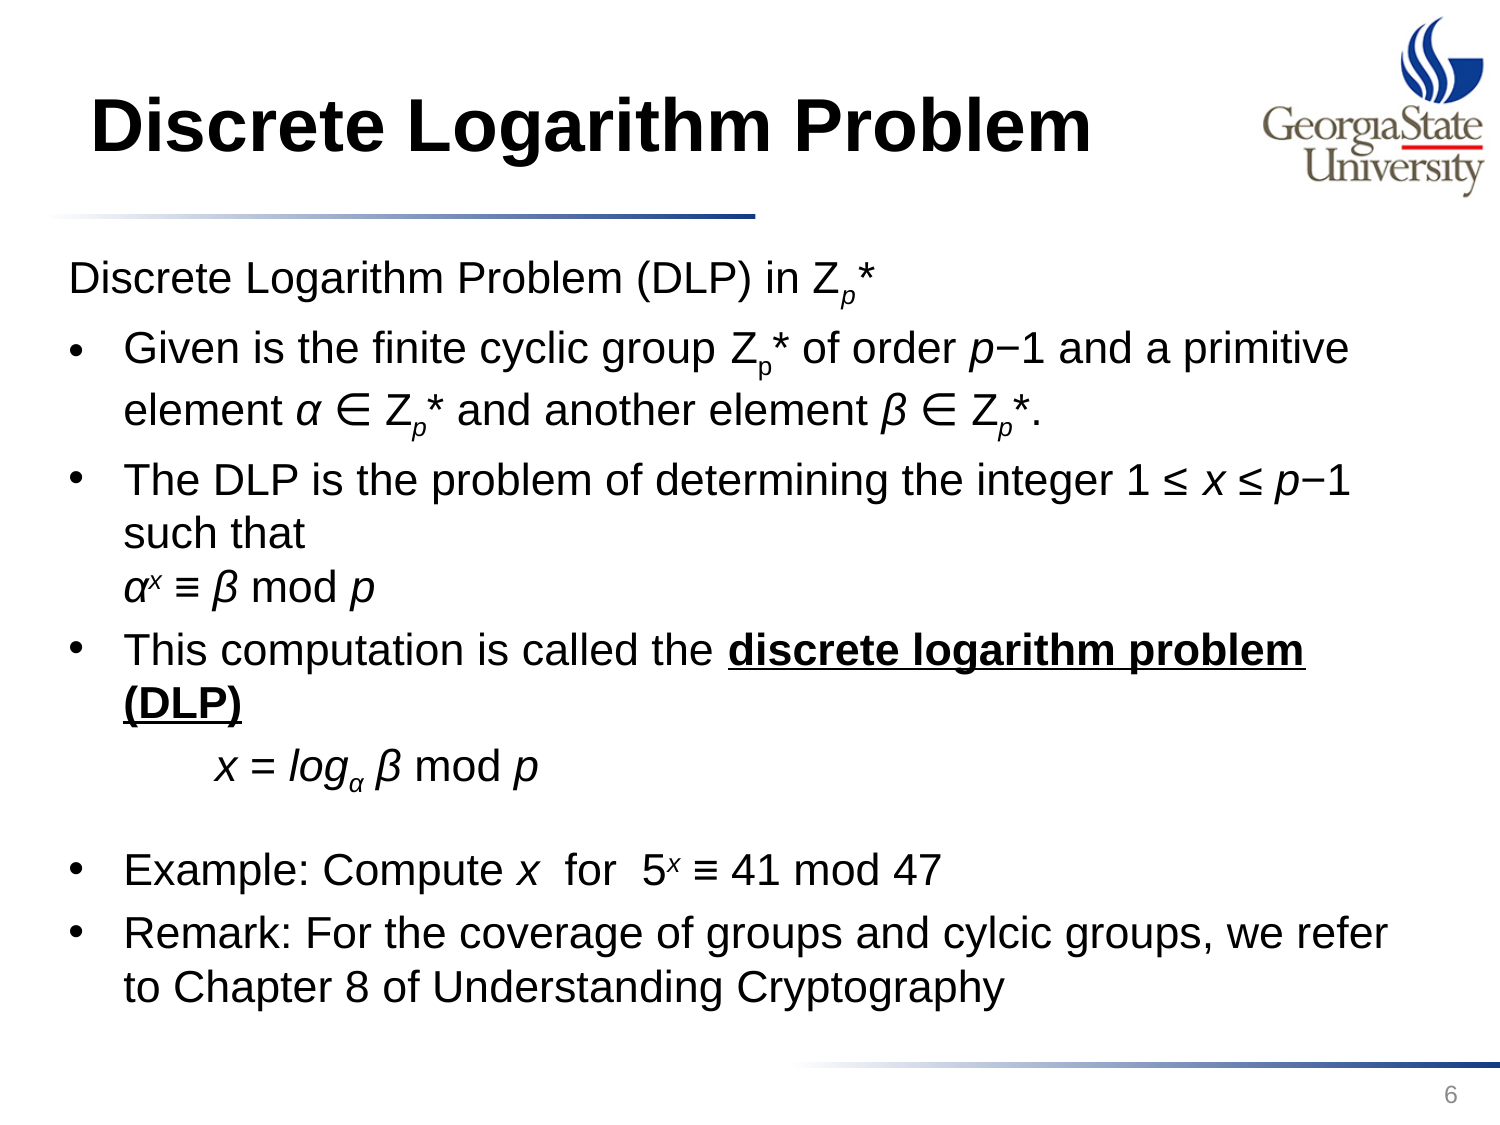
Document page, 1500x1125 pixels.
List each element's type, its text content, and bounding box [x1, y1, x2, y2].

list Discrete Logarithm Problem (DLP) in Zp* Given is the finite cyclic group Zp* of order p−1 and a primitive element α ∈ Zp* and another element β ∈ Zp*. The DLP is the problem of determining the integer 1 ≤ x ≤ p−1 such that αx ≡ β mod p This computation is called the discrete logarithm problem (DLP) x = logα β mod p Example: Compute x for 5x ≡ 41 mod 47 Remark: For the coverage of groups and cylcic groups, we refer to Chapter 8 of Understanding Cryptography [53, 241, 1452, 1064]
title Discrete Logarithm Problem [75, 27, 1234, 215]
picture [1247, 0, 1500, 216]
slide_number 6 [1123, 1064, 1474, 1124]
